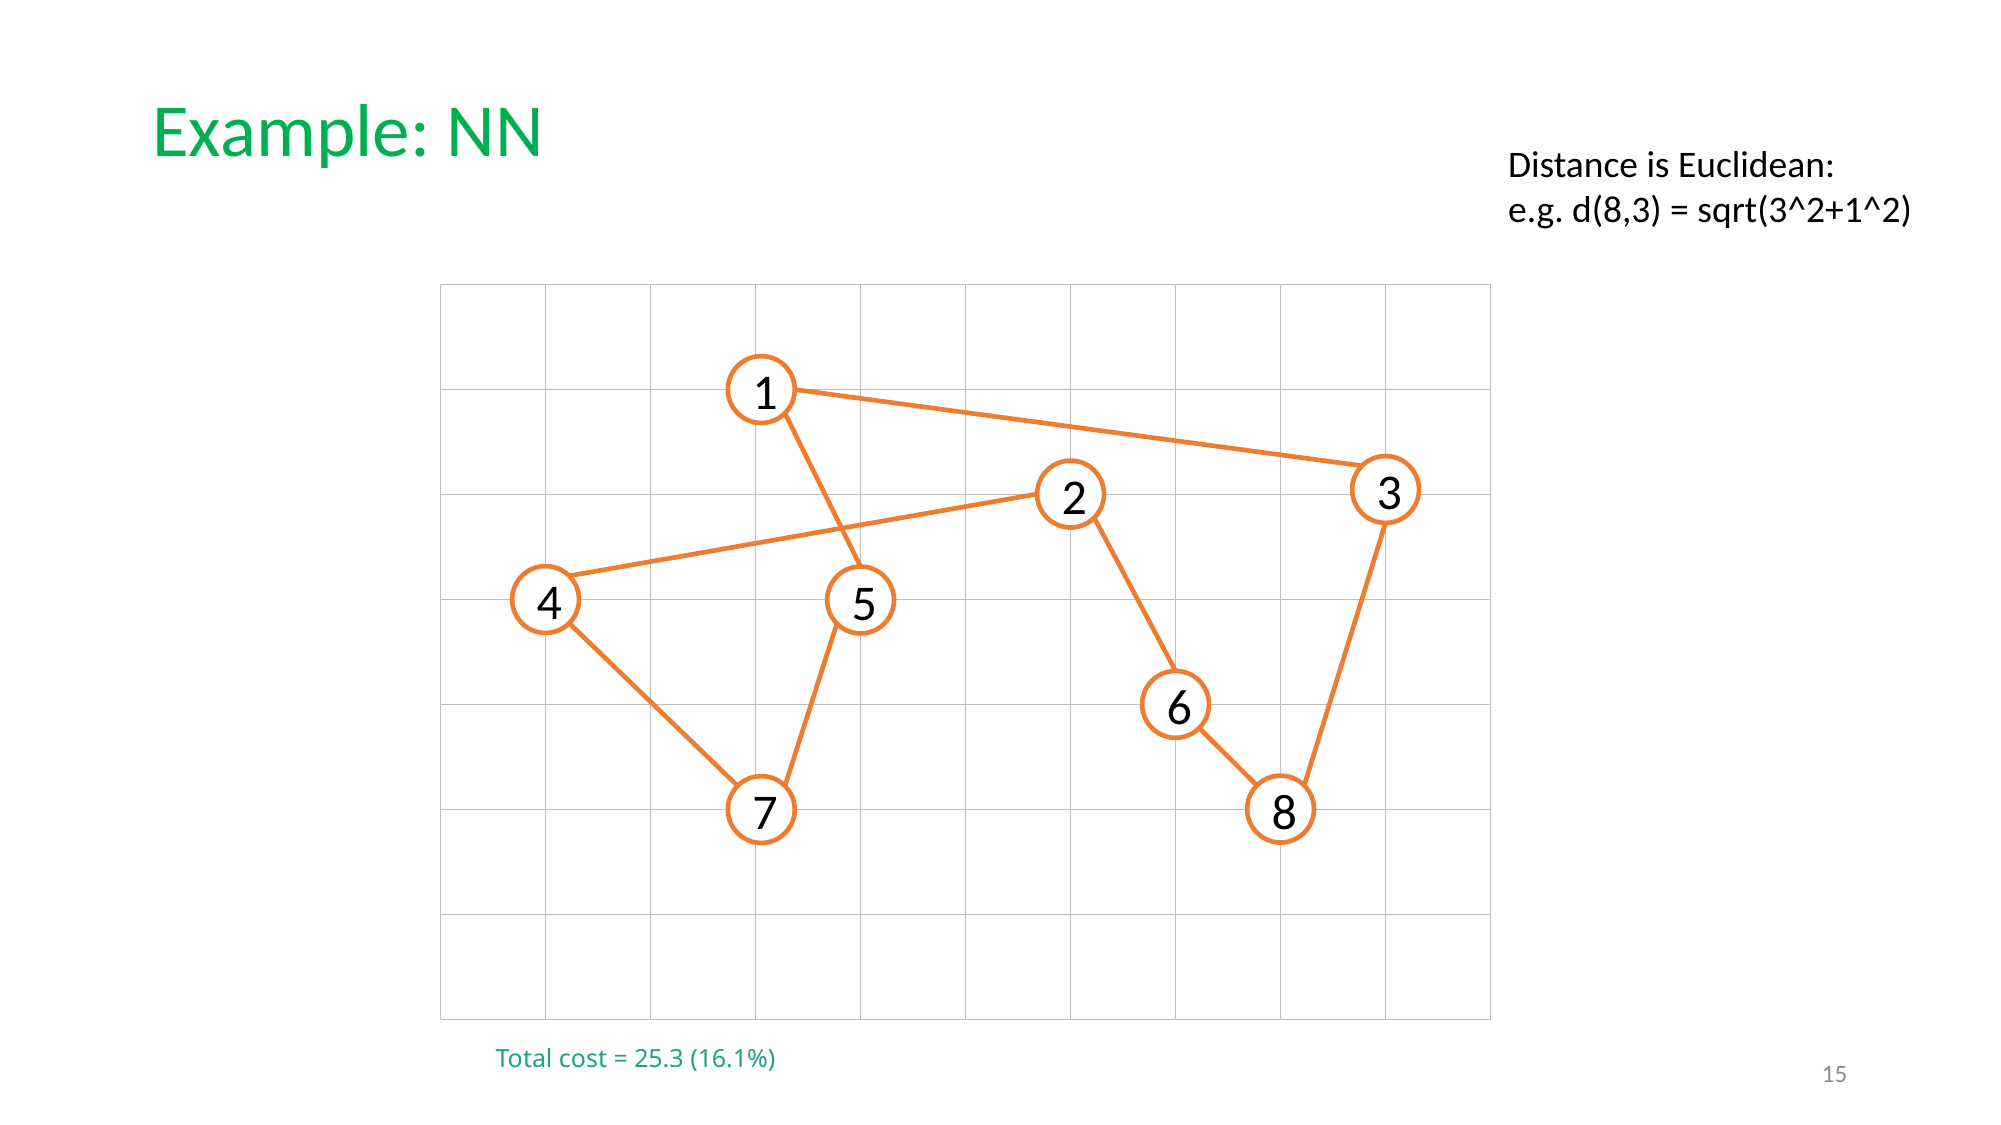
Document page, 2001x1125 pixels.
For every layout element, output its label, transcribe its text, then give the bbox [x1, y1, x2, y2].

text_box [1094, 517, 1176, 671]
text_box Total cost = 25.3 (16.1%) [480, 1035, 791, 1081]
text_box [440, 284, 1491, 1020]
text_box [794, 389, 1362, 466]
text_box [569, 623, 738, 786]
text_box Distance is Euclidean: e.g. d(8,3) = sqrt(3^2+1^2) [1493, 132, 1928, 238]
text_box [1199, 727, 1257, 786]
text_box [1304, 522, 1386, 786]
slide_number 15 [1412, 1042, 1863, 1103]
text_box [784, 413, 861, 493]
title Example: NN [137, 59, 1863, 205]
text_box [569, 493, 1038, 576]
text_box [784, 623, 837, 786]
